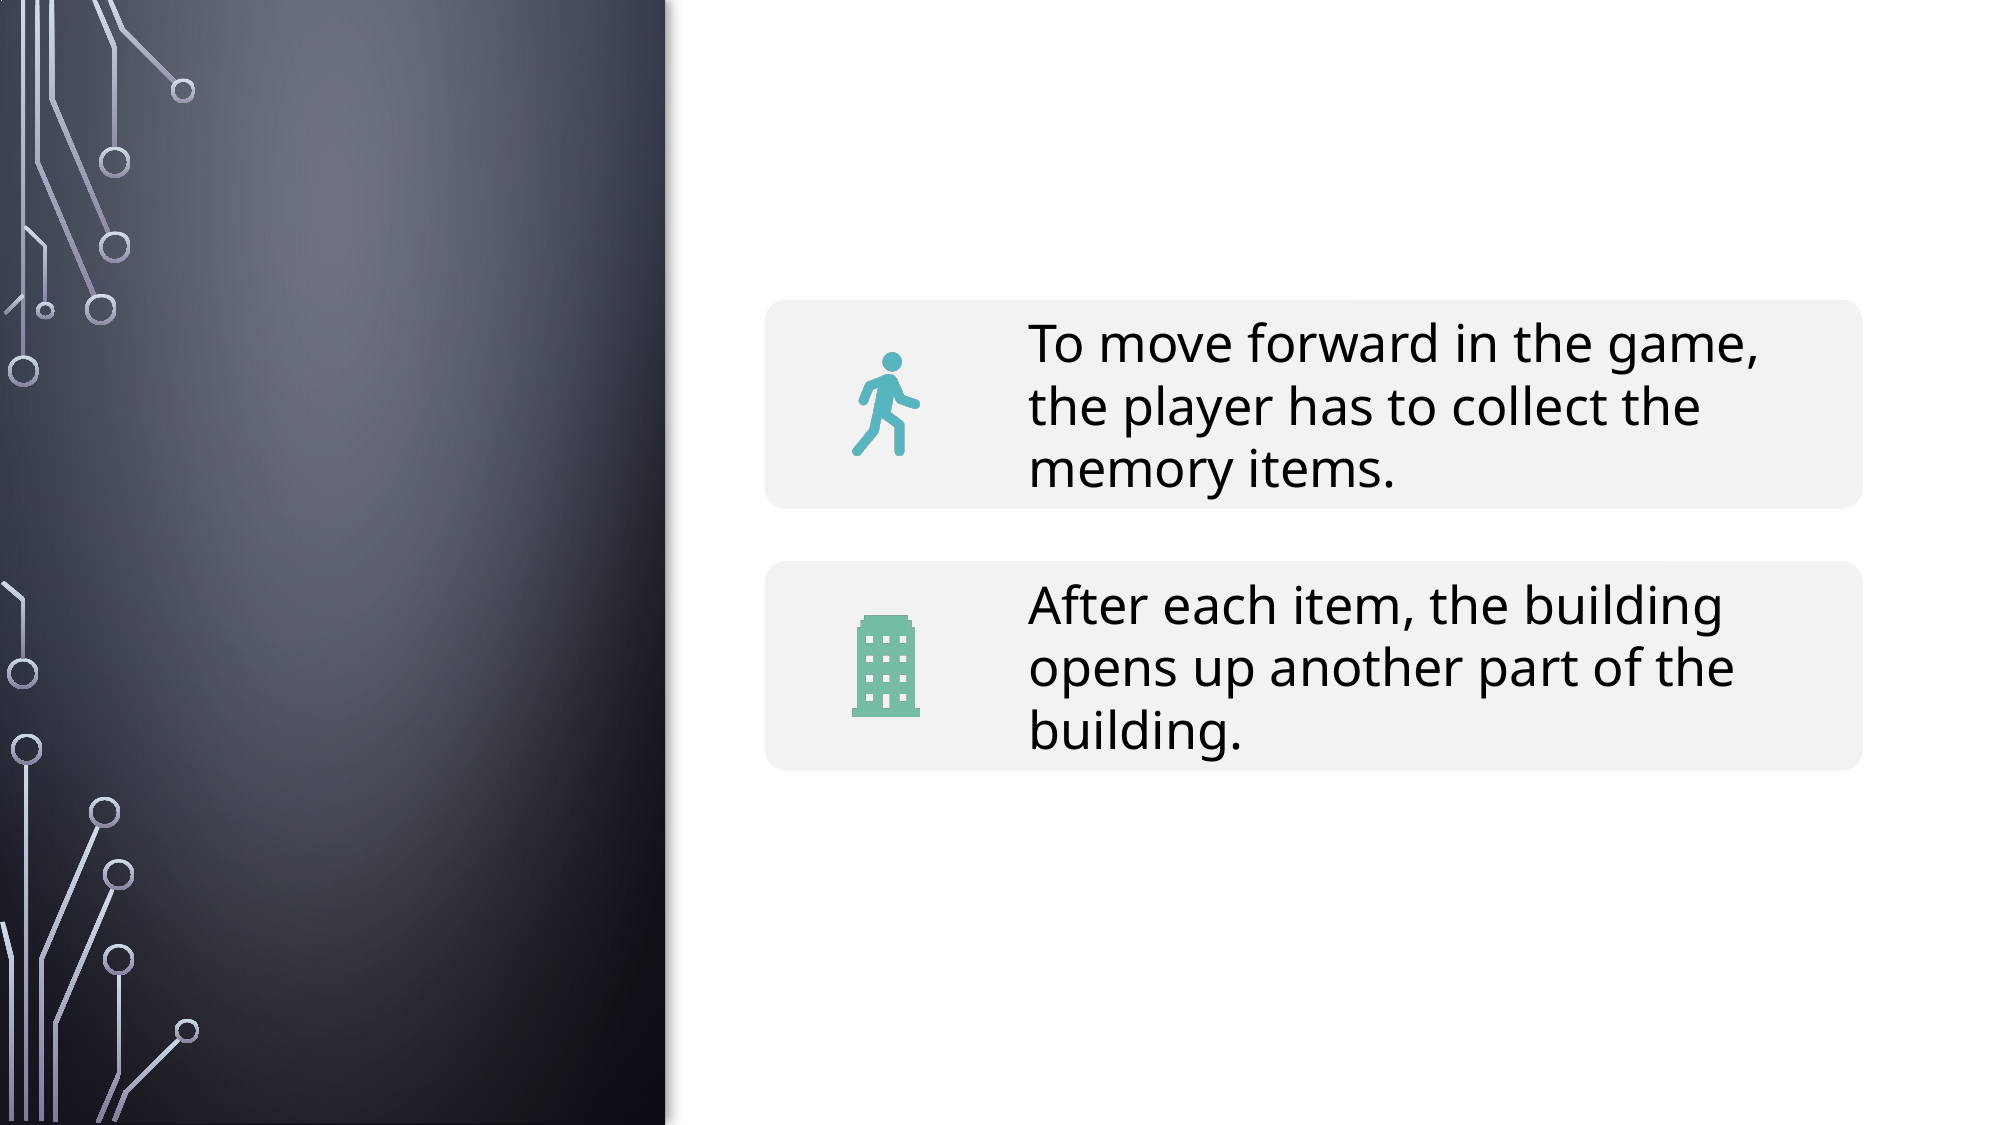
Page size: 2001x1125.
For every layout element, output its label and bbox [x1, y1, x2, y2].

picture [0, 0, 667, 1125]
text_box [678, 0, 2000, 1125]
list [764, 185, 1863, 885]
